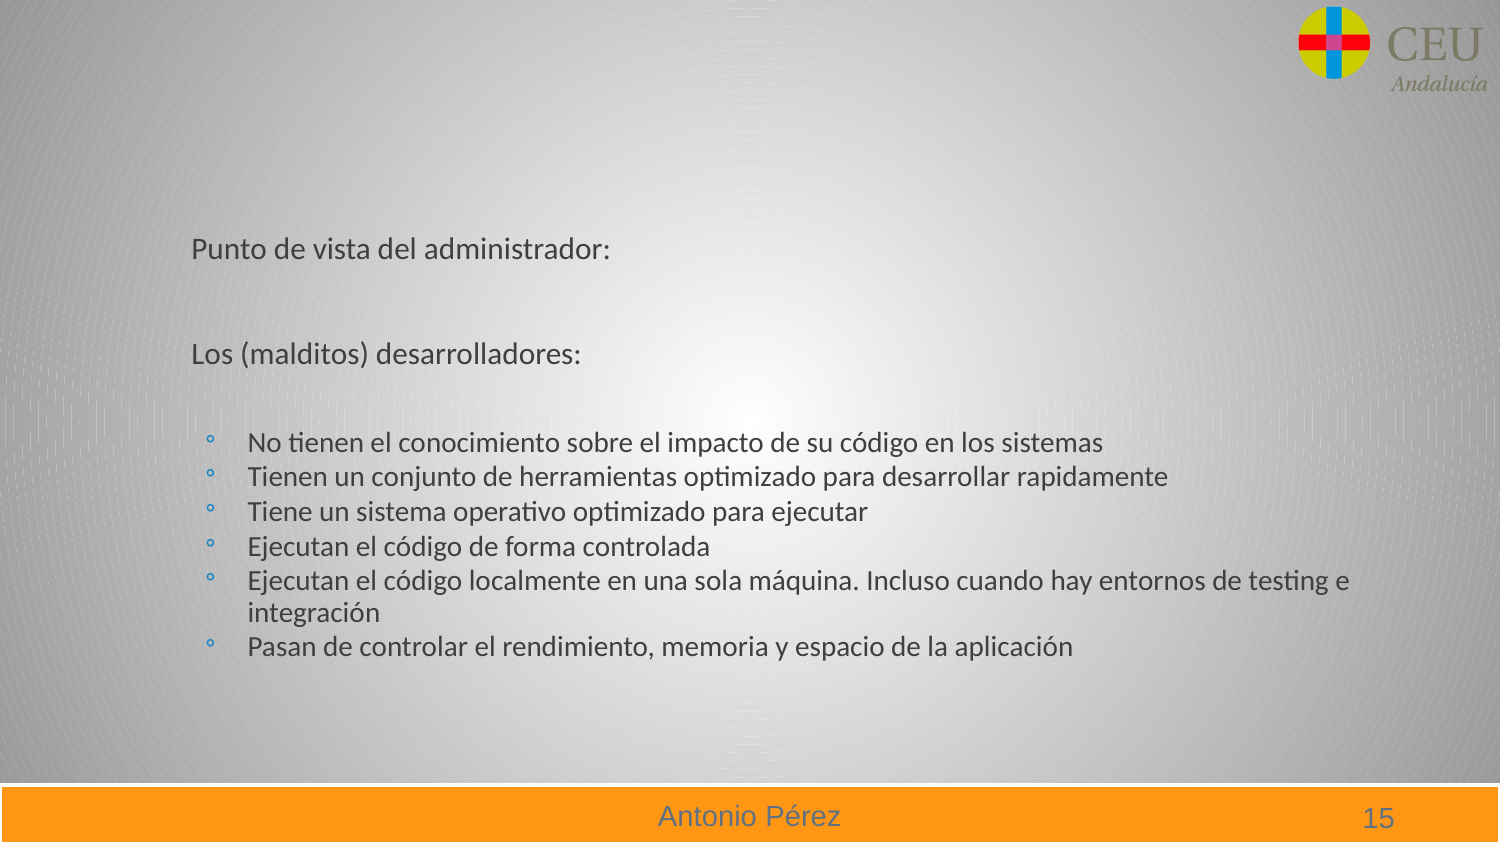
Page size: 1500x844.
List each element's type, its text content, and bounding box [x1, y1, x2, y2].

picture [1289, 0, 1500, 103]
list Punto de vista del administrador: Los (malditos) desarrolladores: No tienen el conocimiento sobre el impacto de su código en los sistemas Tienen un conjunto de herramientas optimizado para desarrollar rapidamente Tiene un sistema operativo optimizado para ejecutar Ejecutan el código de forma controlada Ejecutan el código localmente en una sola máquina. Incluso cuando hay entornos de testing e integración Pasan de controlar el rendimiento, memoria y espacio de la aplicación [135, 227, 1373, 723]
